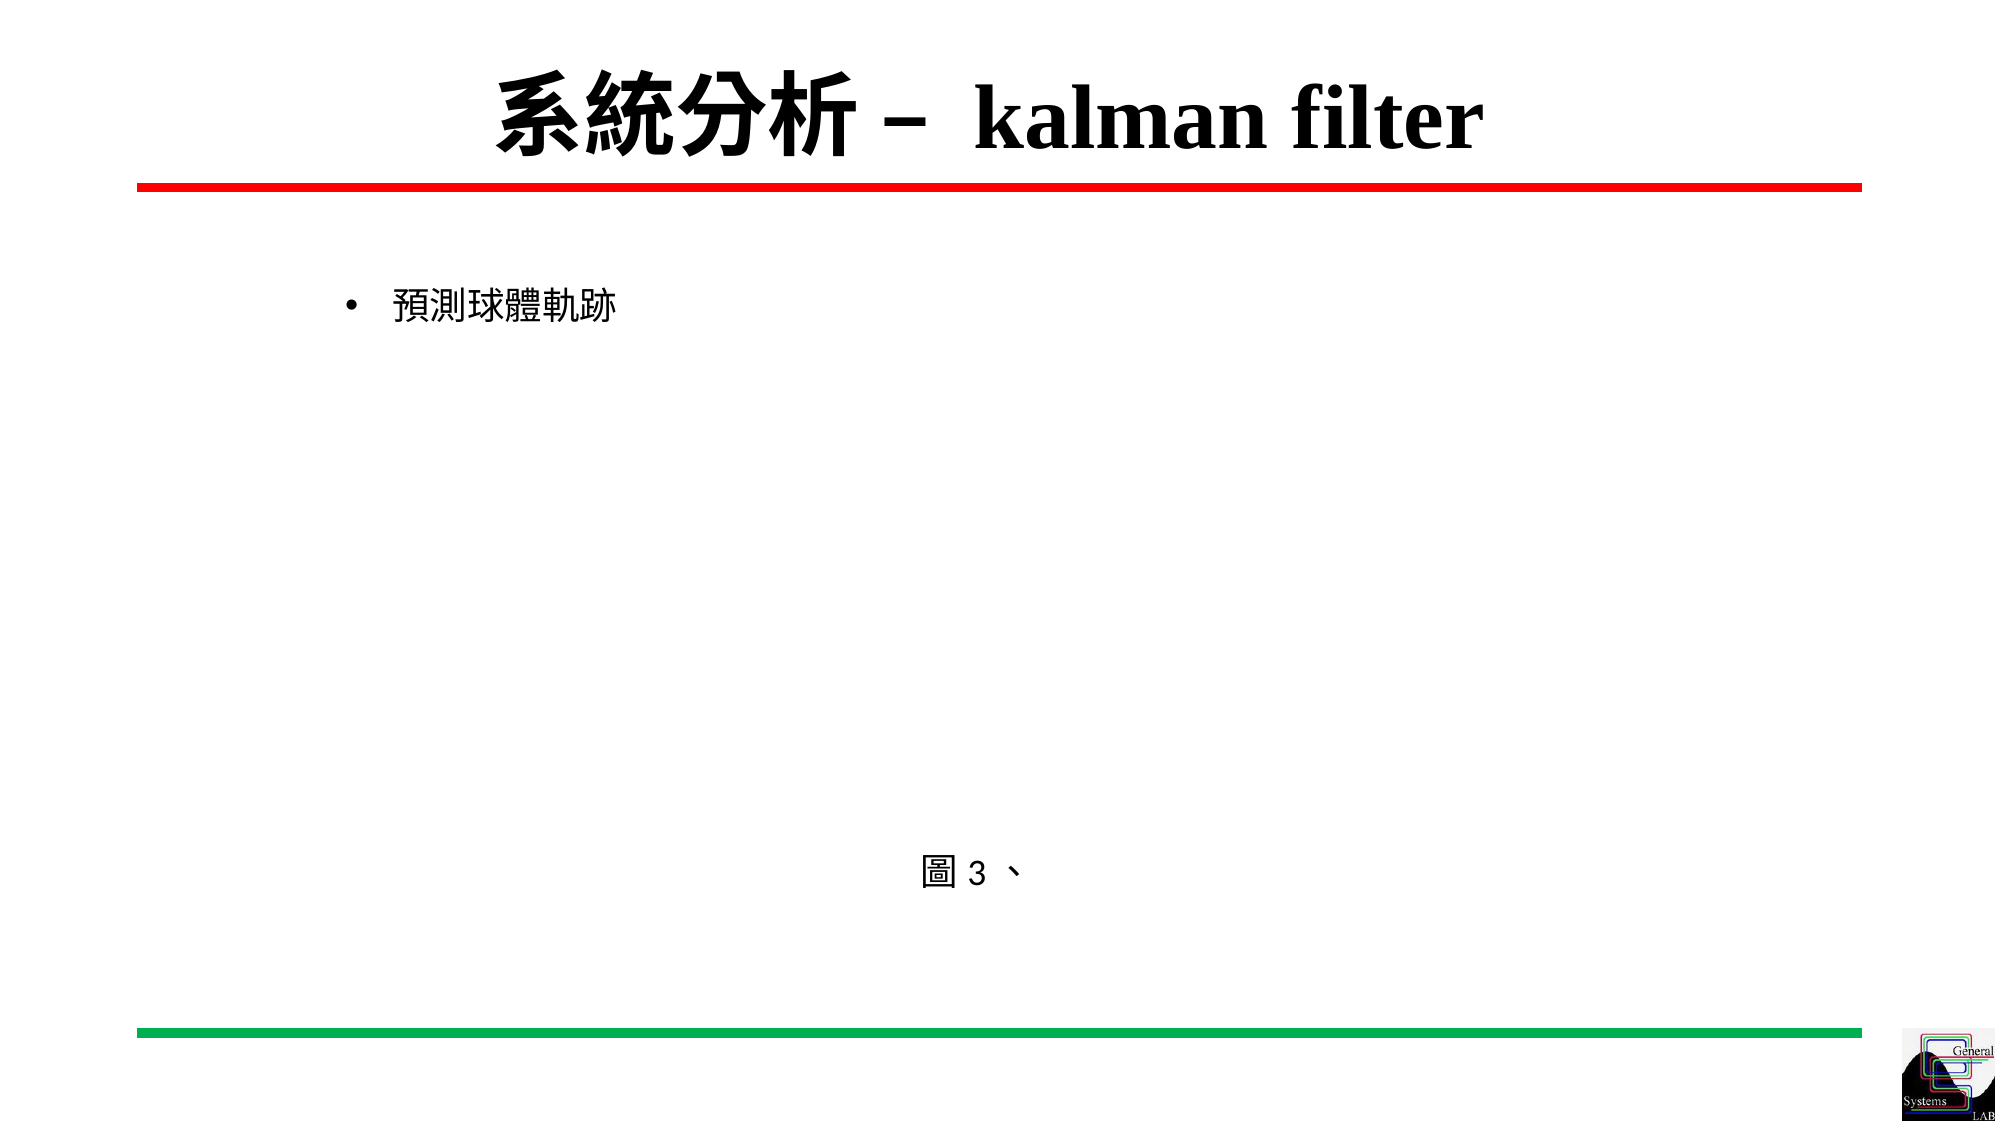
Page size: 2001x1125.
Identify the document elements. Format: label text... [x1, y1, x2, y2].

text_box 圖3、 [830, 840, 1123, 901]
text_box 預測球體軌跡 [298, 274, 665, 335]
picture [1902, 1028, 1995, 1121]
title 系統分析 – kalman filter [137, 59, 1863, 178]
